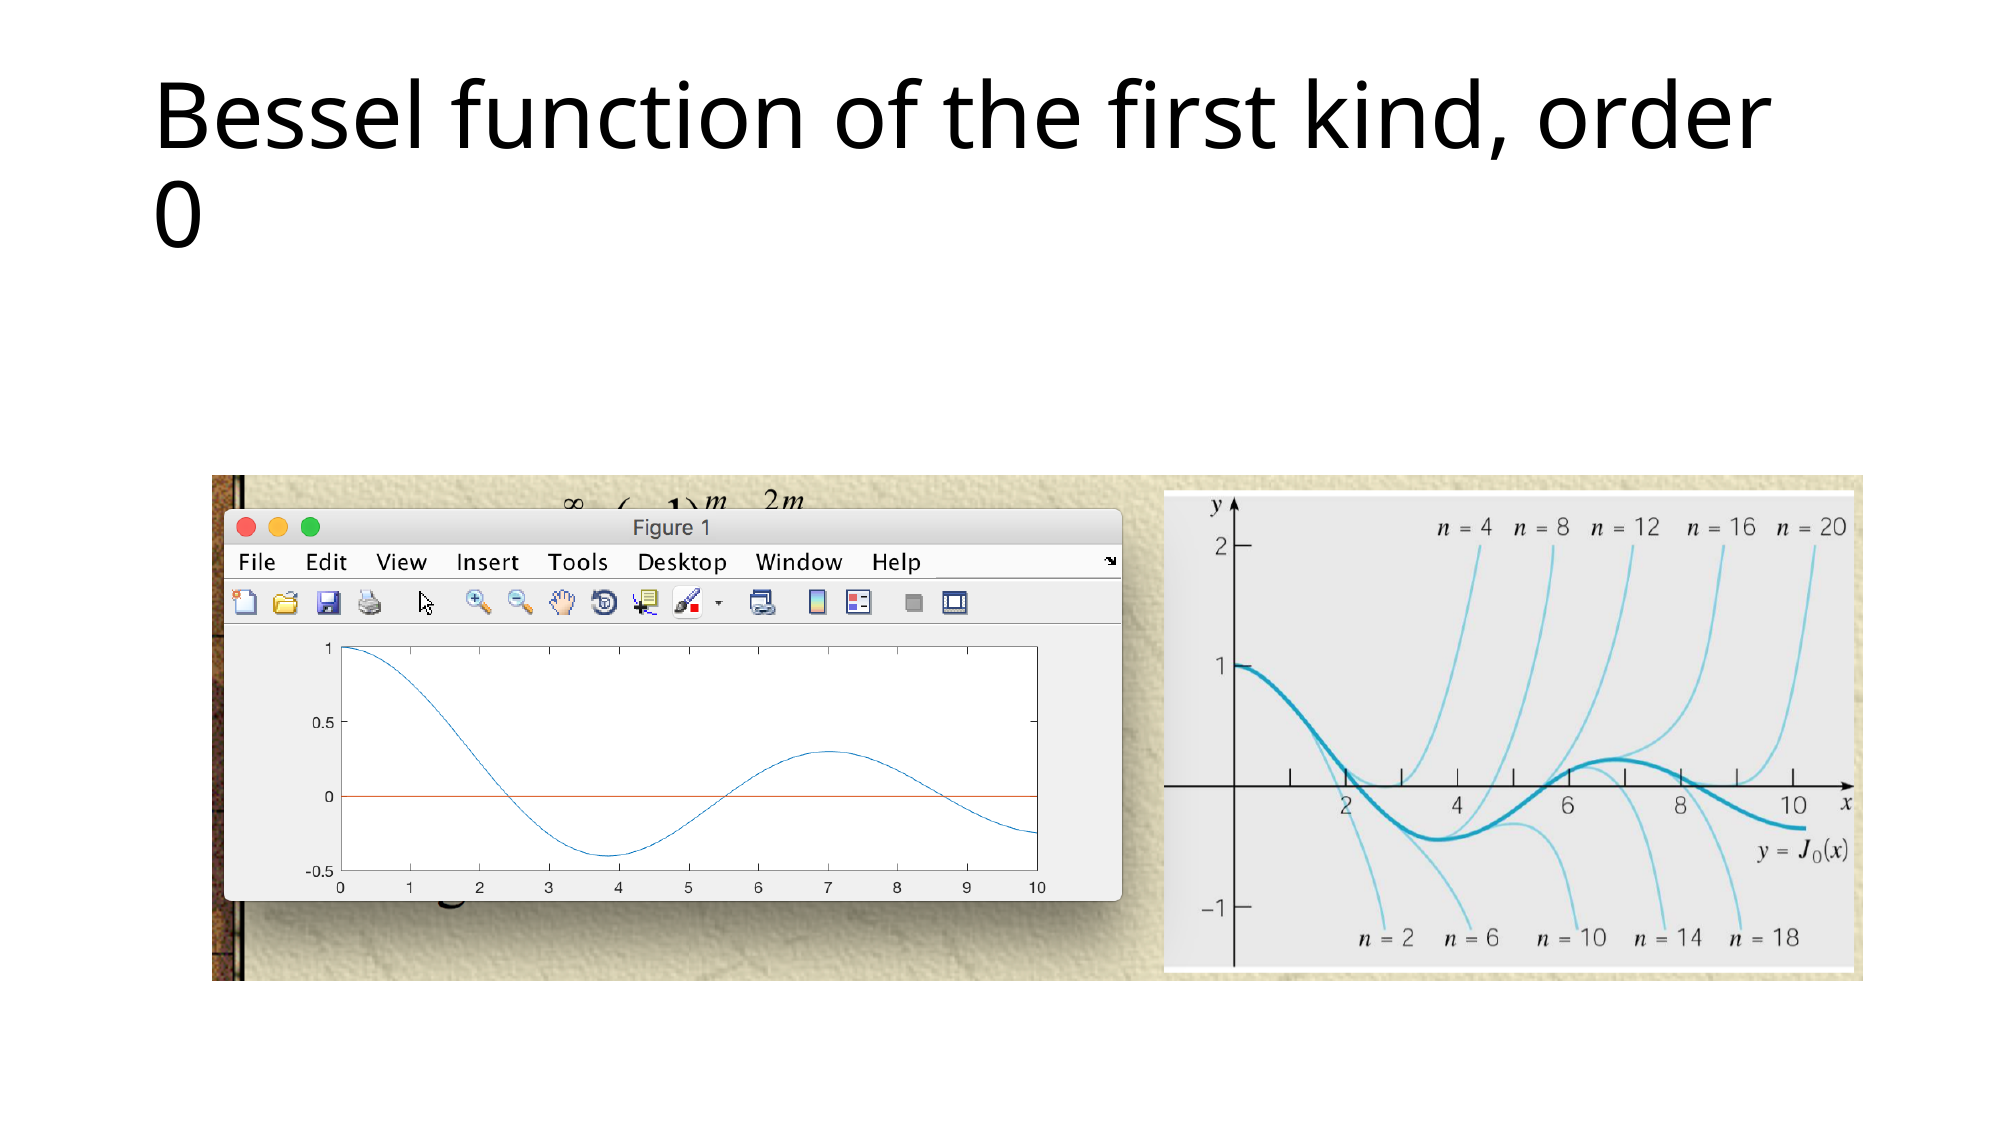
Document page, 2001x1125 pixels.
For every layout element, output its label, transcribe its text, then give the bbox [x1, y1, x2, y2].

picture [212, 475, 1863, 981]
title Bessel function of the first kind, order 0 [137, 59, 1863, 278]
